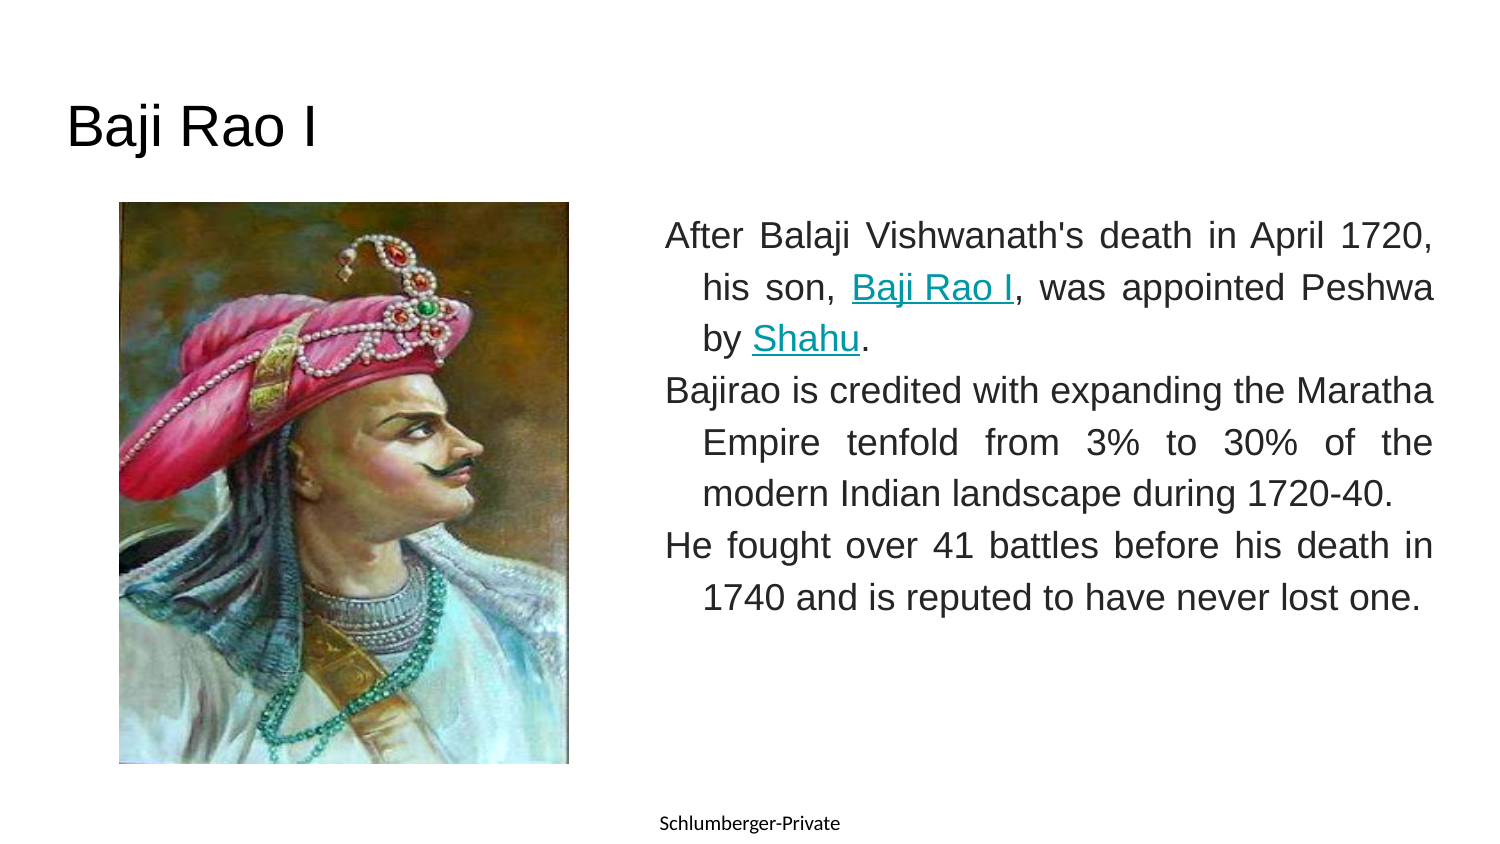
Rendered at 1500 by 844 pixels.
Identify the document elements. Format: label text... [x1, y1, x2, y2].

list After Balaji Vishwanath's death in April 1720, his son, Baji Rao I, was appointed Peshwa by Shahu. Bajirao is credited with expanding the Maratha Empire tenfold from 3% to 30% of the modern Indian landscape during 1720-40. He fought over 41 battles before his death in 1740 and is reputed to have never lost one. [612, 189, 1449, 750]
picture [119, 202, 569, 764]
title Baji Rao I [51, 72, 1449, 167]
